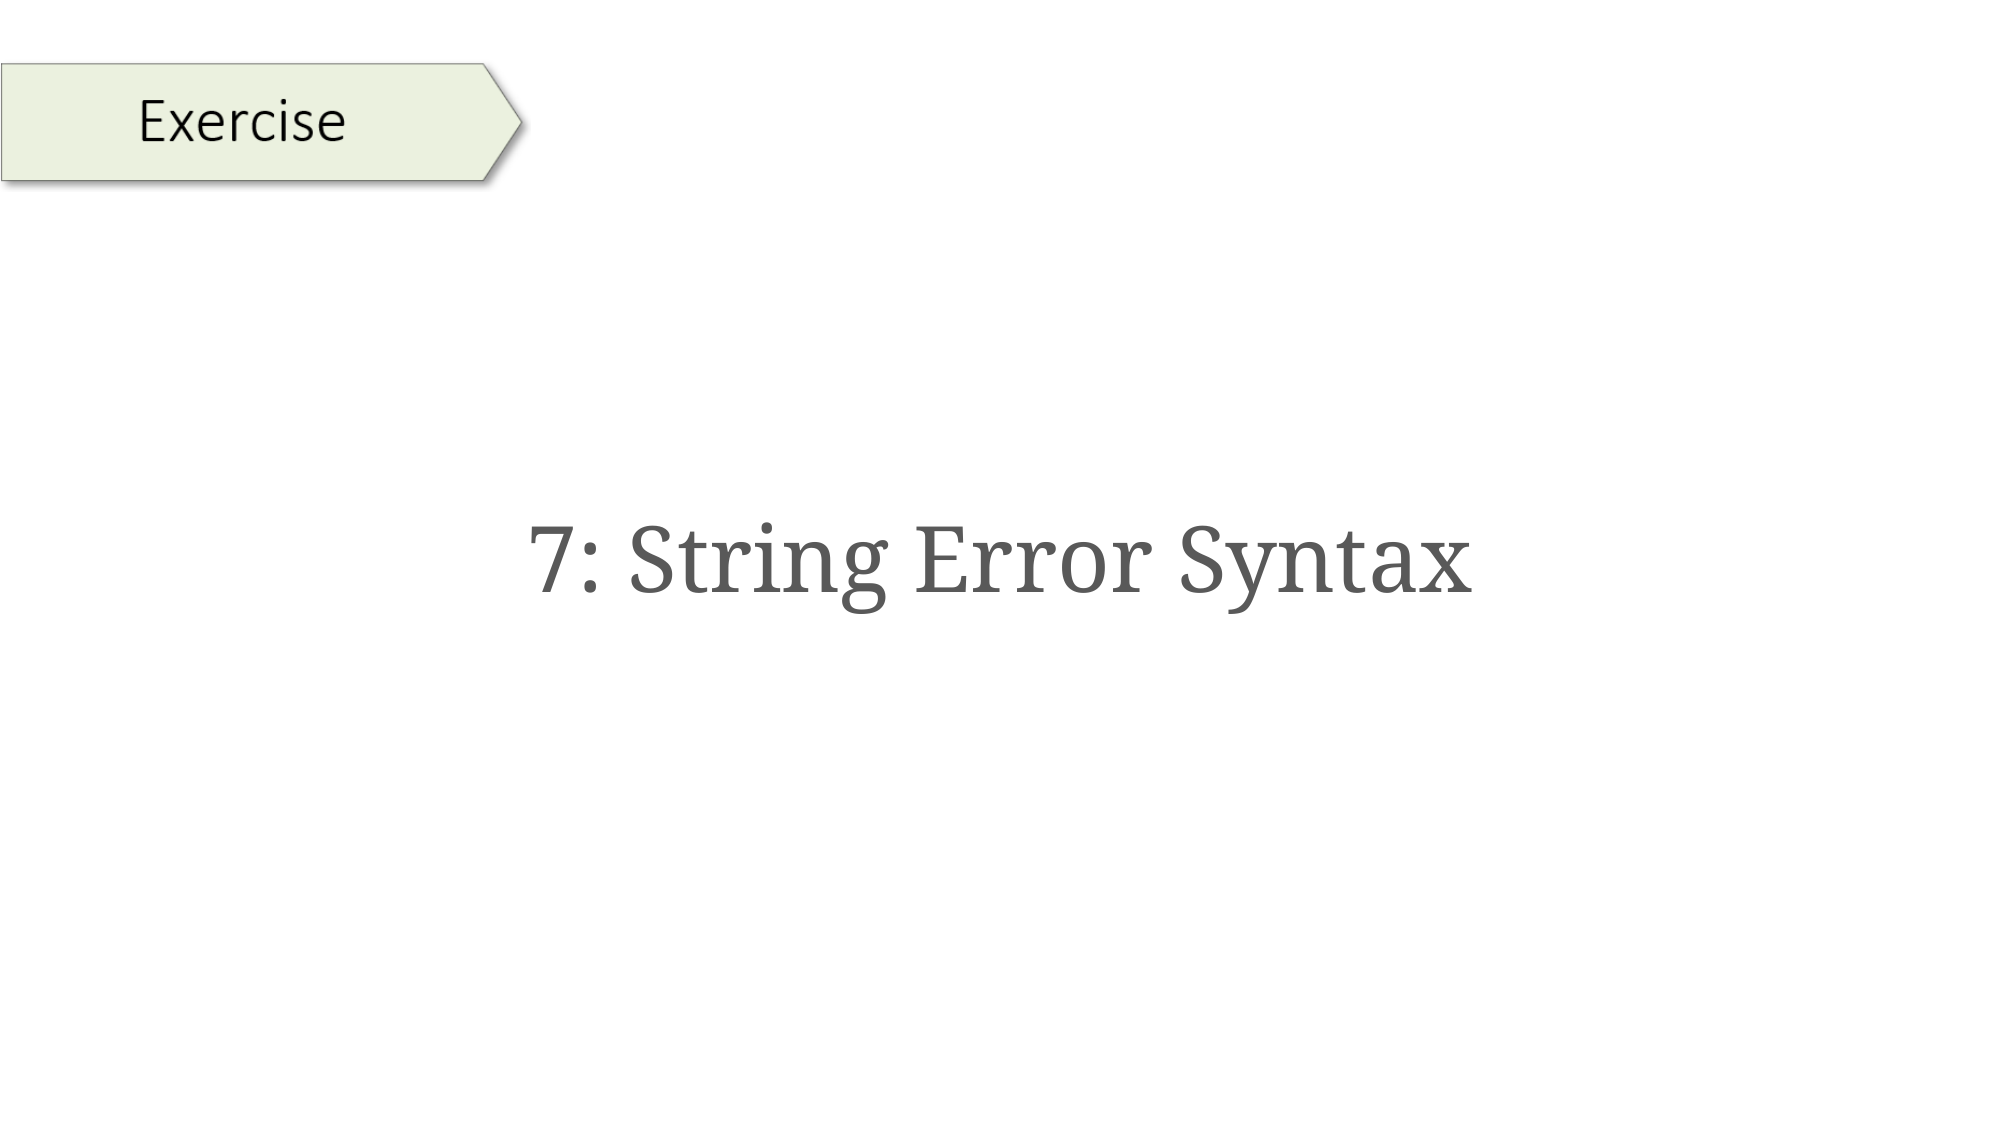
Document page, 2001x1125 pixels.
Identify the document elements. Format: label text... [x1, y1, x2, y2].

picture [0, 59, 531, 193]
title 7: String Error Syntax [0, 453, 2000, 672]
